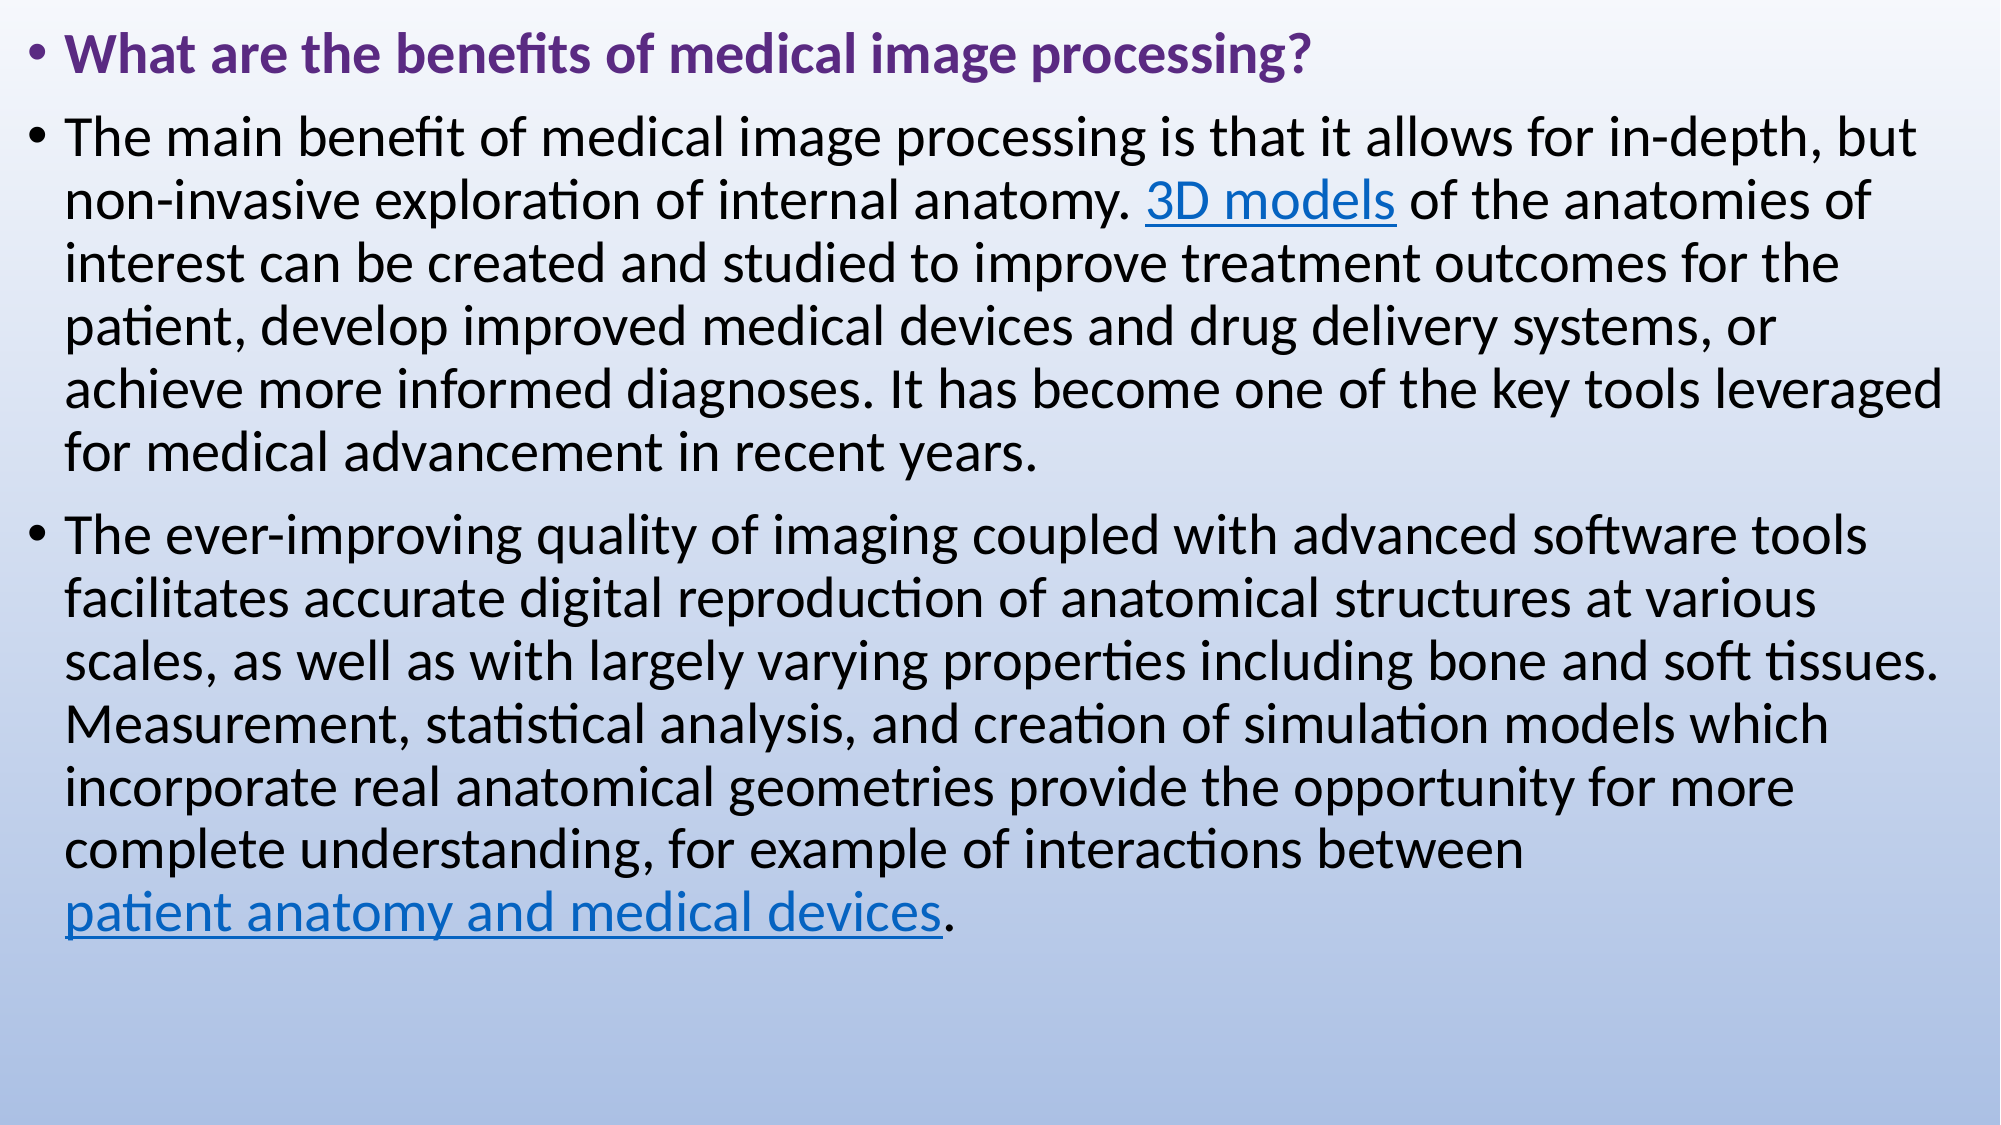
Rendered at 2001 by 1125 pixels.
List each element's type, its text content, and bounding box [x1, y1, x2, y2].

list What are the benefits of medical image processing? The main benefit of medical image processing is that it allows for in-depth, but non-invasive exploration of internal anatomy. 3D models of the anatomies of interest can be created and studied to improve treatment outcomes for the patient, develop improved medical devices and drug delivery systems, or achieve more informed diagnoses. It has become one of the key tools leveraged for medical advancement in recent years. The ever-improving quality of imaging coupled with advanced software tools facilitates accurate digital reproduction of anatomical structures at various scales, as well as with largely varying properties including bone and soft tissues. Measurement, statistical analysis, and creation of simulation models which incorporate real anatomical geometries provide the opportunity for more complete understanding, for example of interactions between patient anatomy and medical devices. [12, 15, 1987, 1104]
